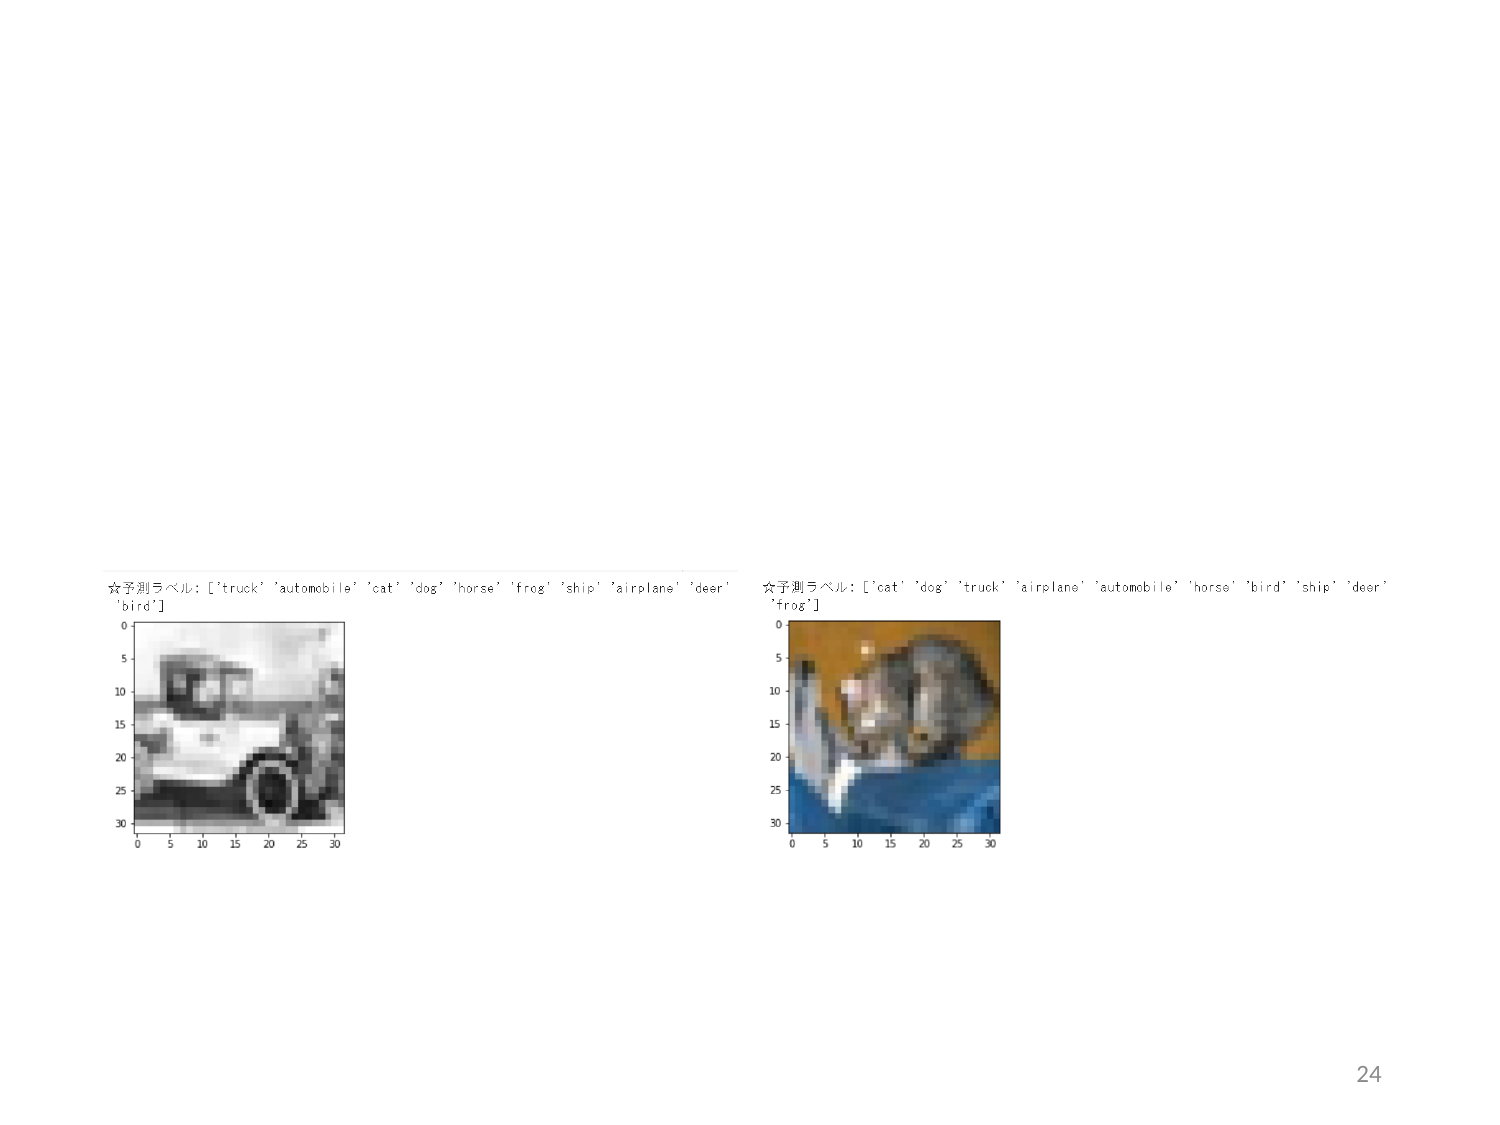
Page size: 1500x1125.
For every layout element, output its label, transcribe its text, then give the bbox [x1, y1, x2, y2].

slide_number 24 [1059, 1042, 1397, 1103]
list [759, 576, 1398, 850]
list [103, 570, 738, 856]
